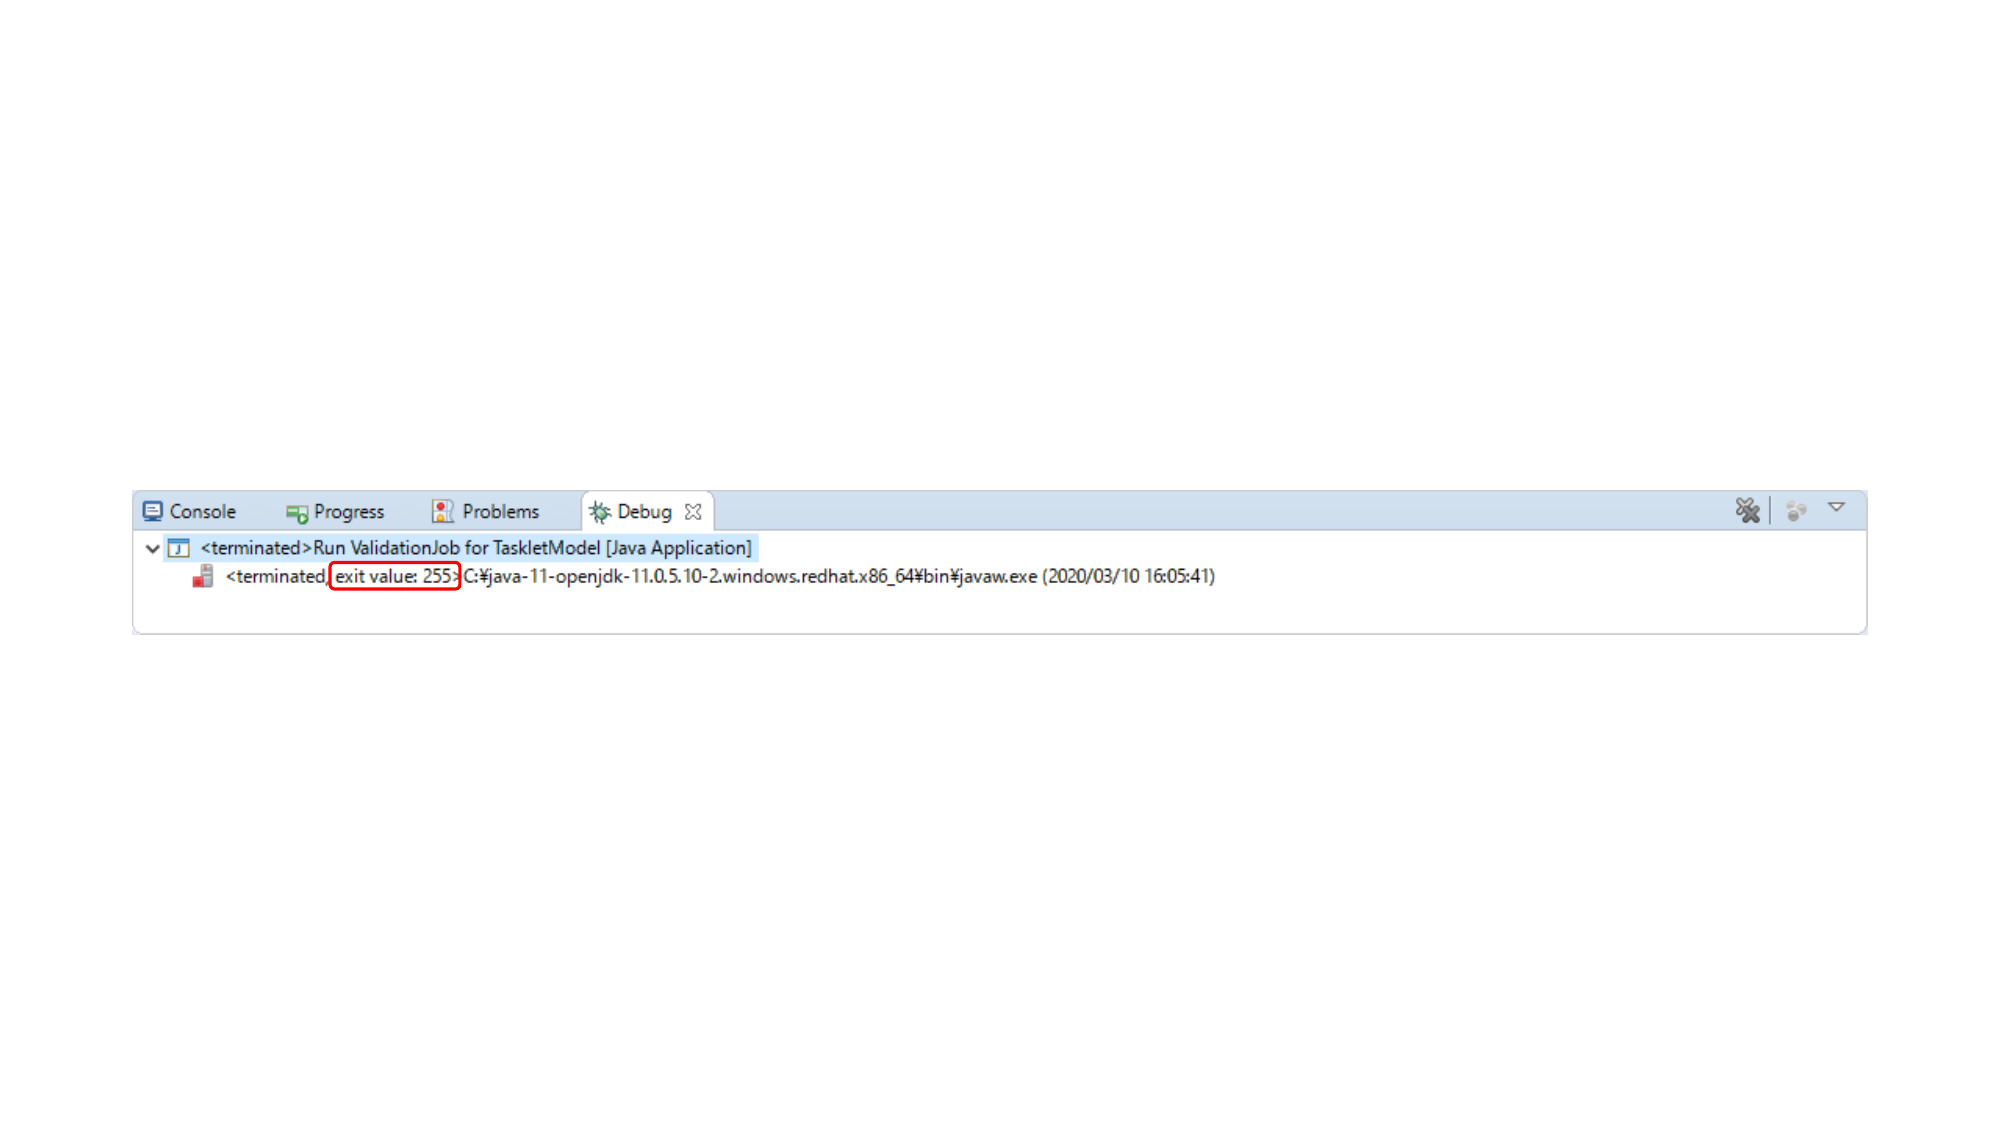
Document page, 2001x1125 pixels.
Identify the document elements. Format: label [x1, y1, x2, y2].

picture [132, 490, 1868, 635]
